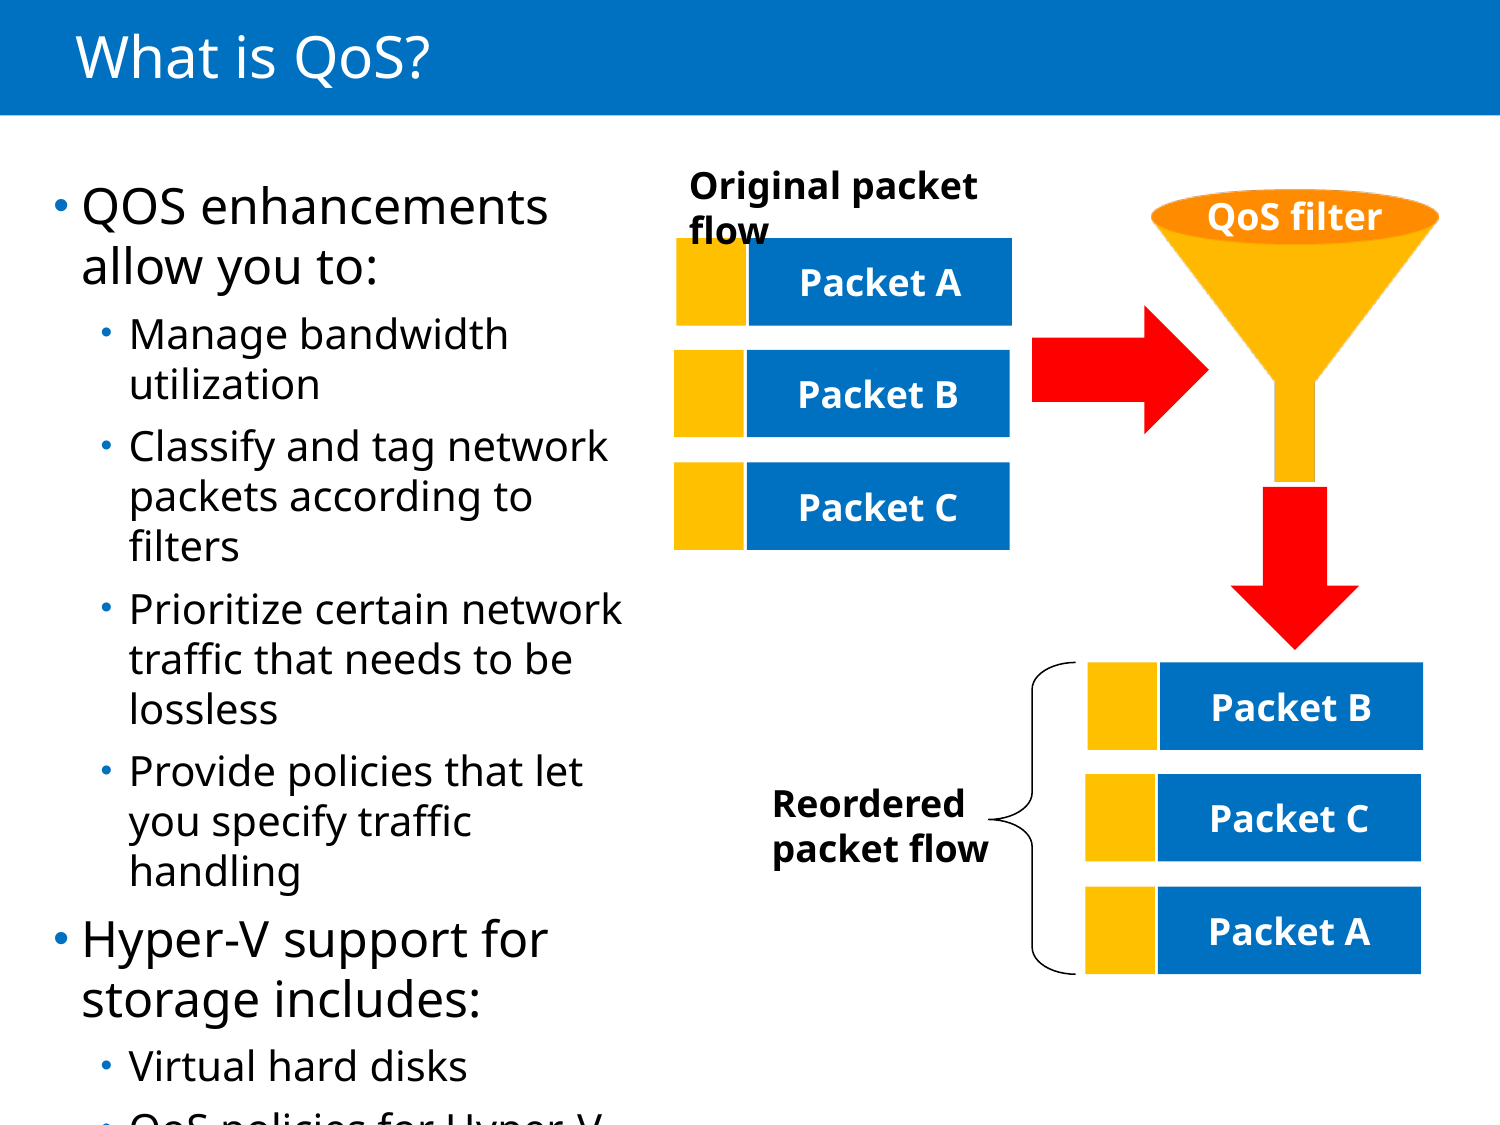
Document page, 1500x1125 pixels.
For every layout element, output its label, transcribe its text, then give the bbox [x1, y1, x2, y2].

text_box QOS enhancements allow you to: Manage bandwidth utilization Classify and tag network packets according to filters Prioritize certain network traffic that needs to be lossless Provide policies that let you specify traffic handling Hyper-V support for storage includes: Virtual hard disks QoS policies for Hyper-V [38, 167, 658, 1080]
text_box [673, 154, 1439, 975]
title What is QoS? [75, 0, 1351, 122]
